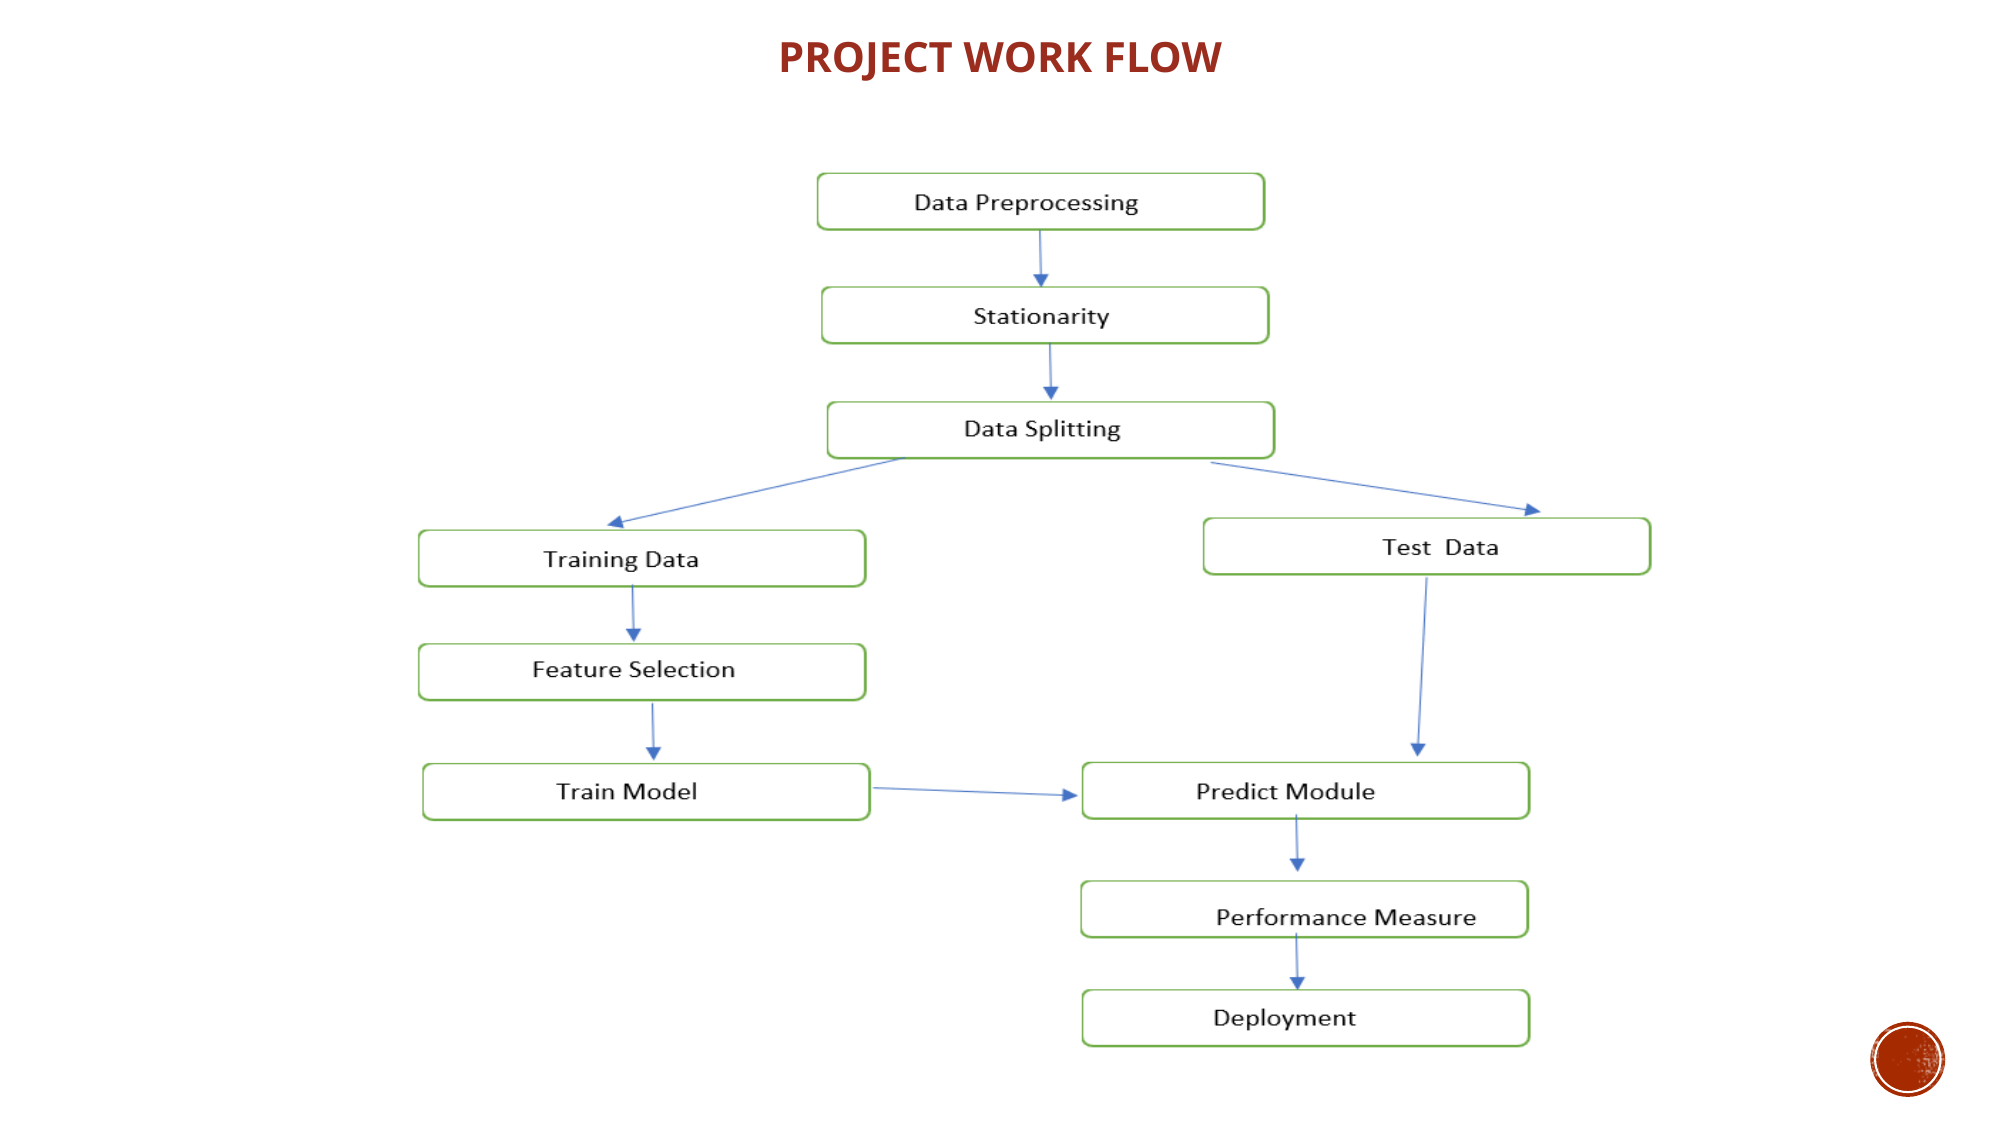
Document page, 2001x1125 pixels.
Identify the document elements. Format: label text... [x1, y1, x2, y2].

picture [273, 99, 1810, 1097]
list PROJECT WORK FLOW [174, 28, 1825, 100]
